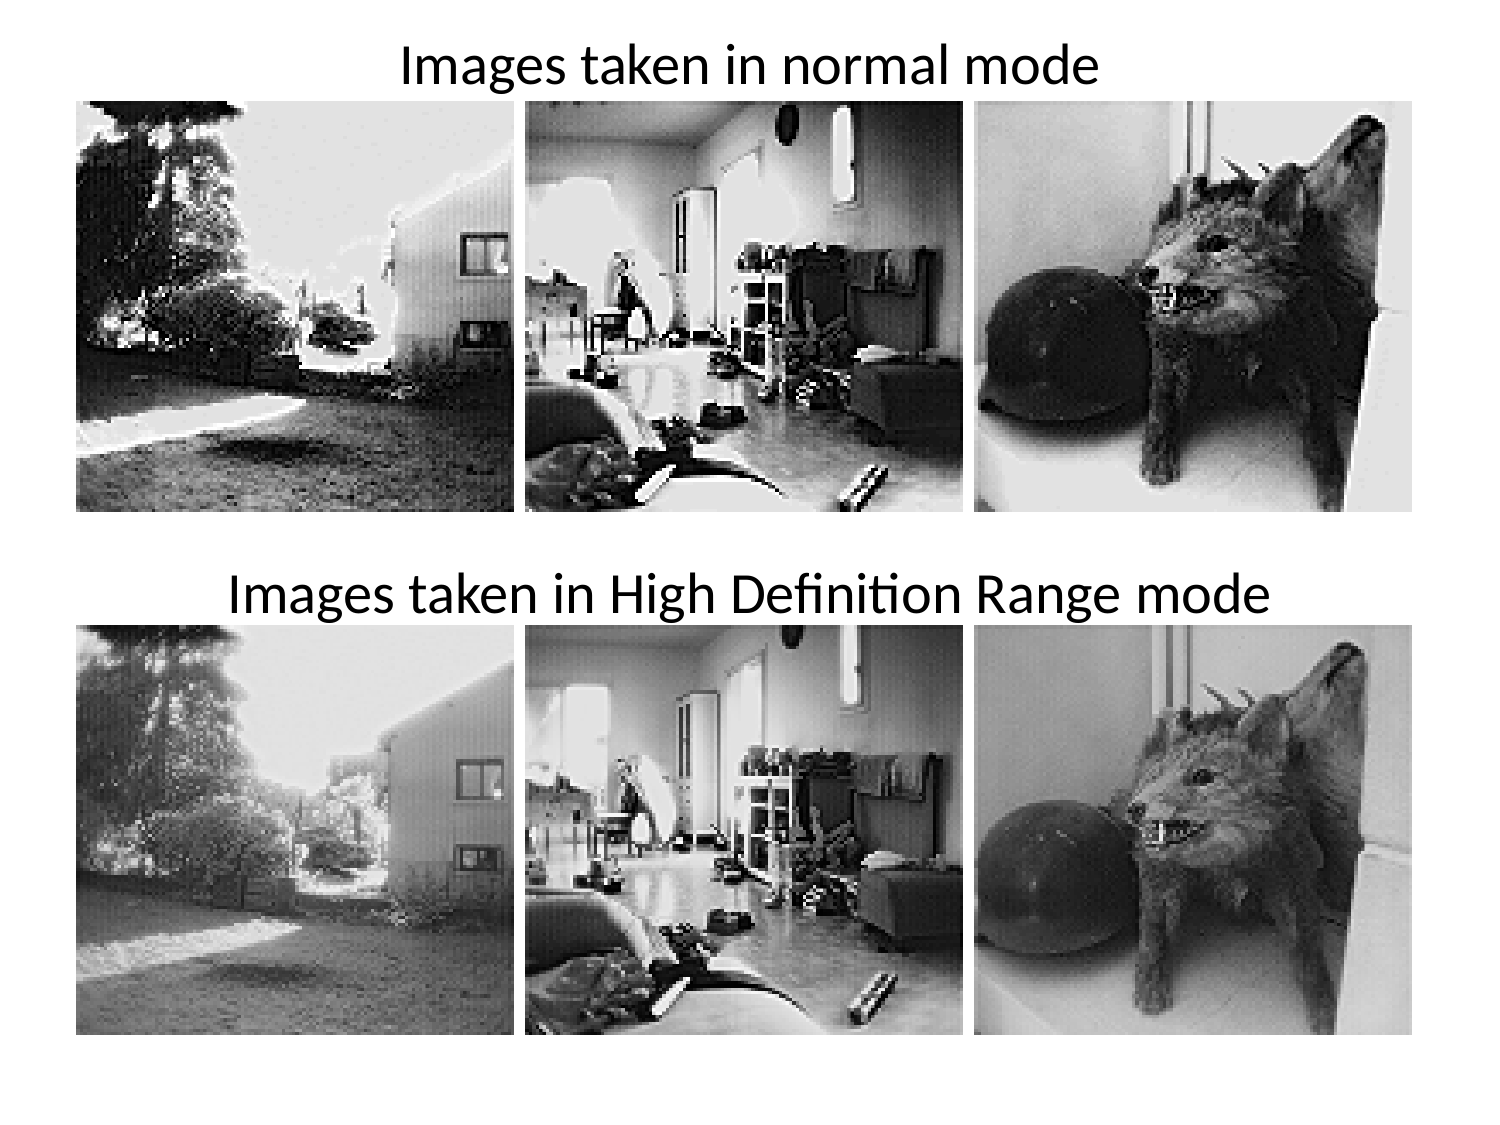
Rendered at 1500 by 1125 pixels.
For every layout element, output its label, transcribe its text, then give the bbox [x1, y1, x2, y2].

text_box Images taken in normal mode [0, 19, 1500, 104]
text_box Images taken in High Definition Range mode [0, 547, 1500, 633]
picture [974, 101, 1412, 512]
picture [525, 101, 963, 512]
picture [76, 101, 514, 512]
picture [76, 624, 514, 1036]
picture [974, 624, 1412, 1036]
picture [525, 624, 963, 1036]
